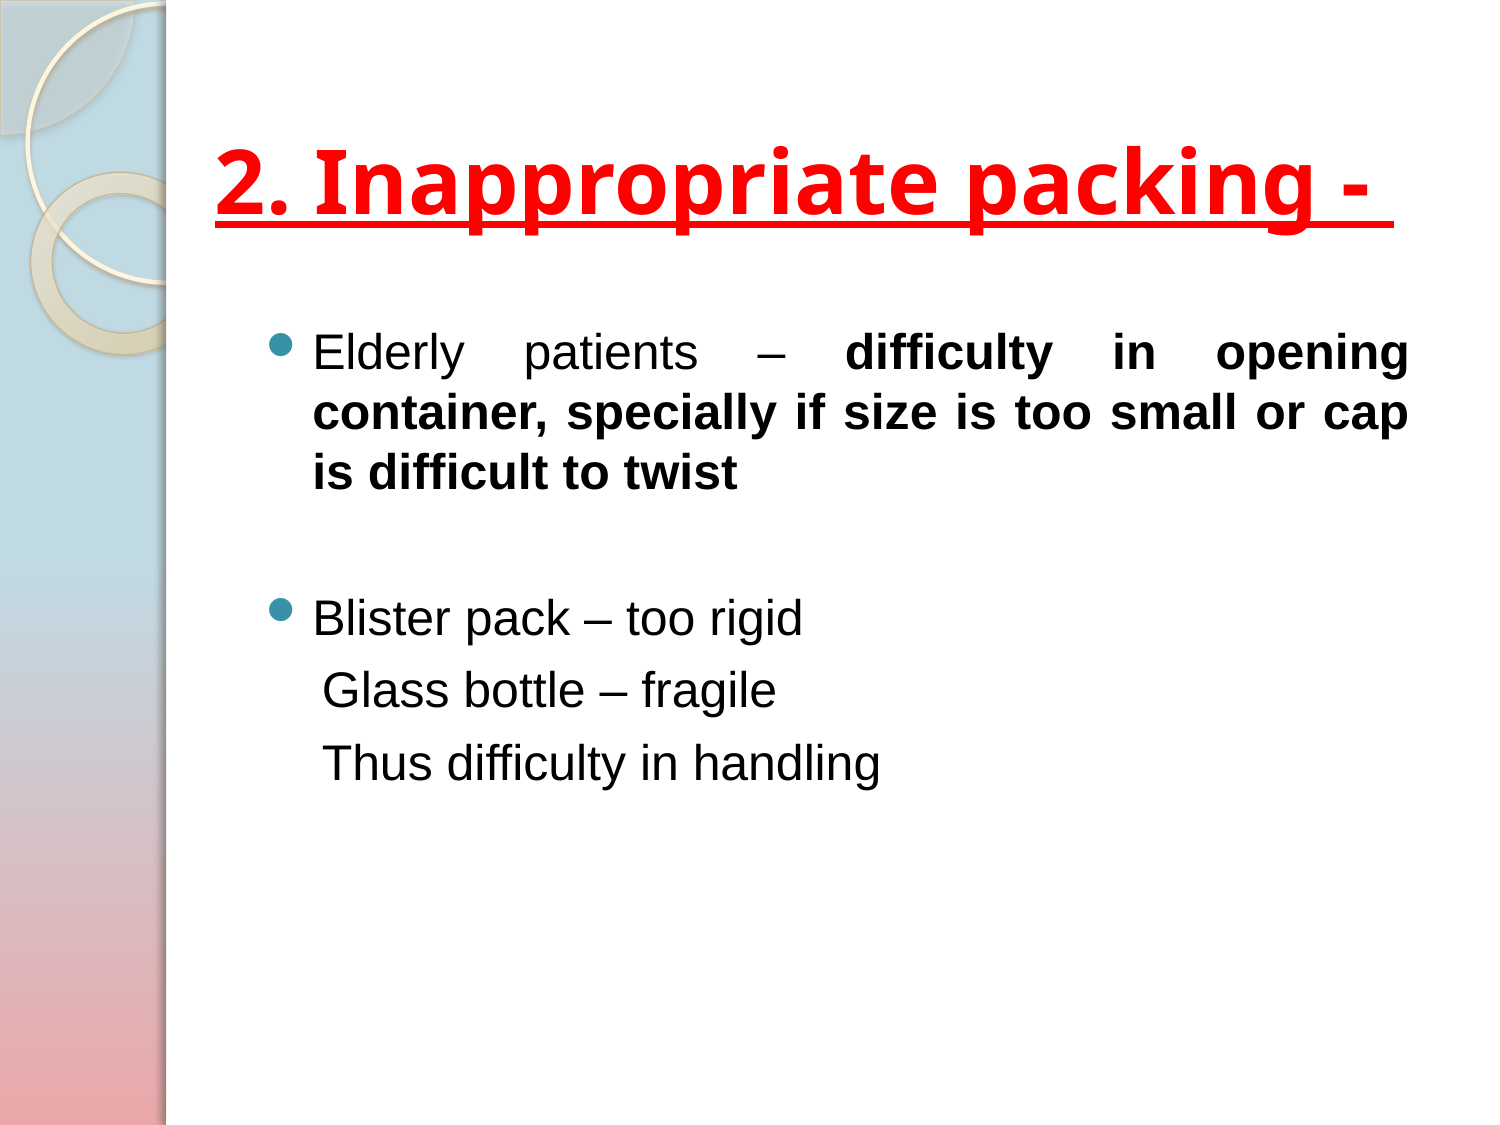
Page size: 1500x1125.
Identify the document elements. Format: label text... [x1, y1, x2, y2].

list Elderly patients – difficulty in opening container, specially if size is too small or cap is difficult to twist Blister pack – too rigid Glass bottle – fragile Thus difficulty in handling [237, 312, 1425, 1005]
title 2. Inappropriate packing - [200, 45, 1425, 313]
